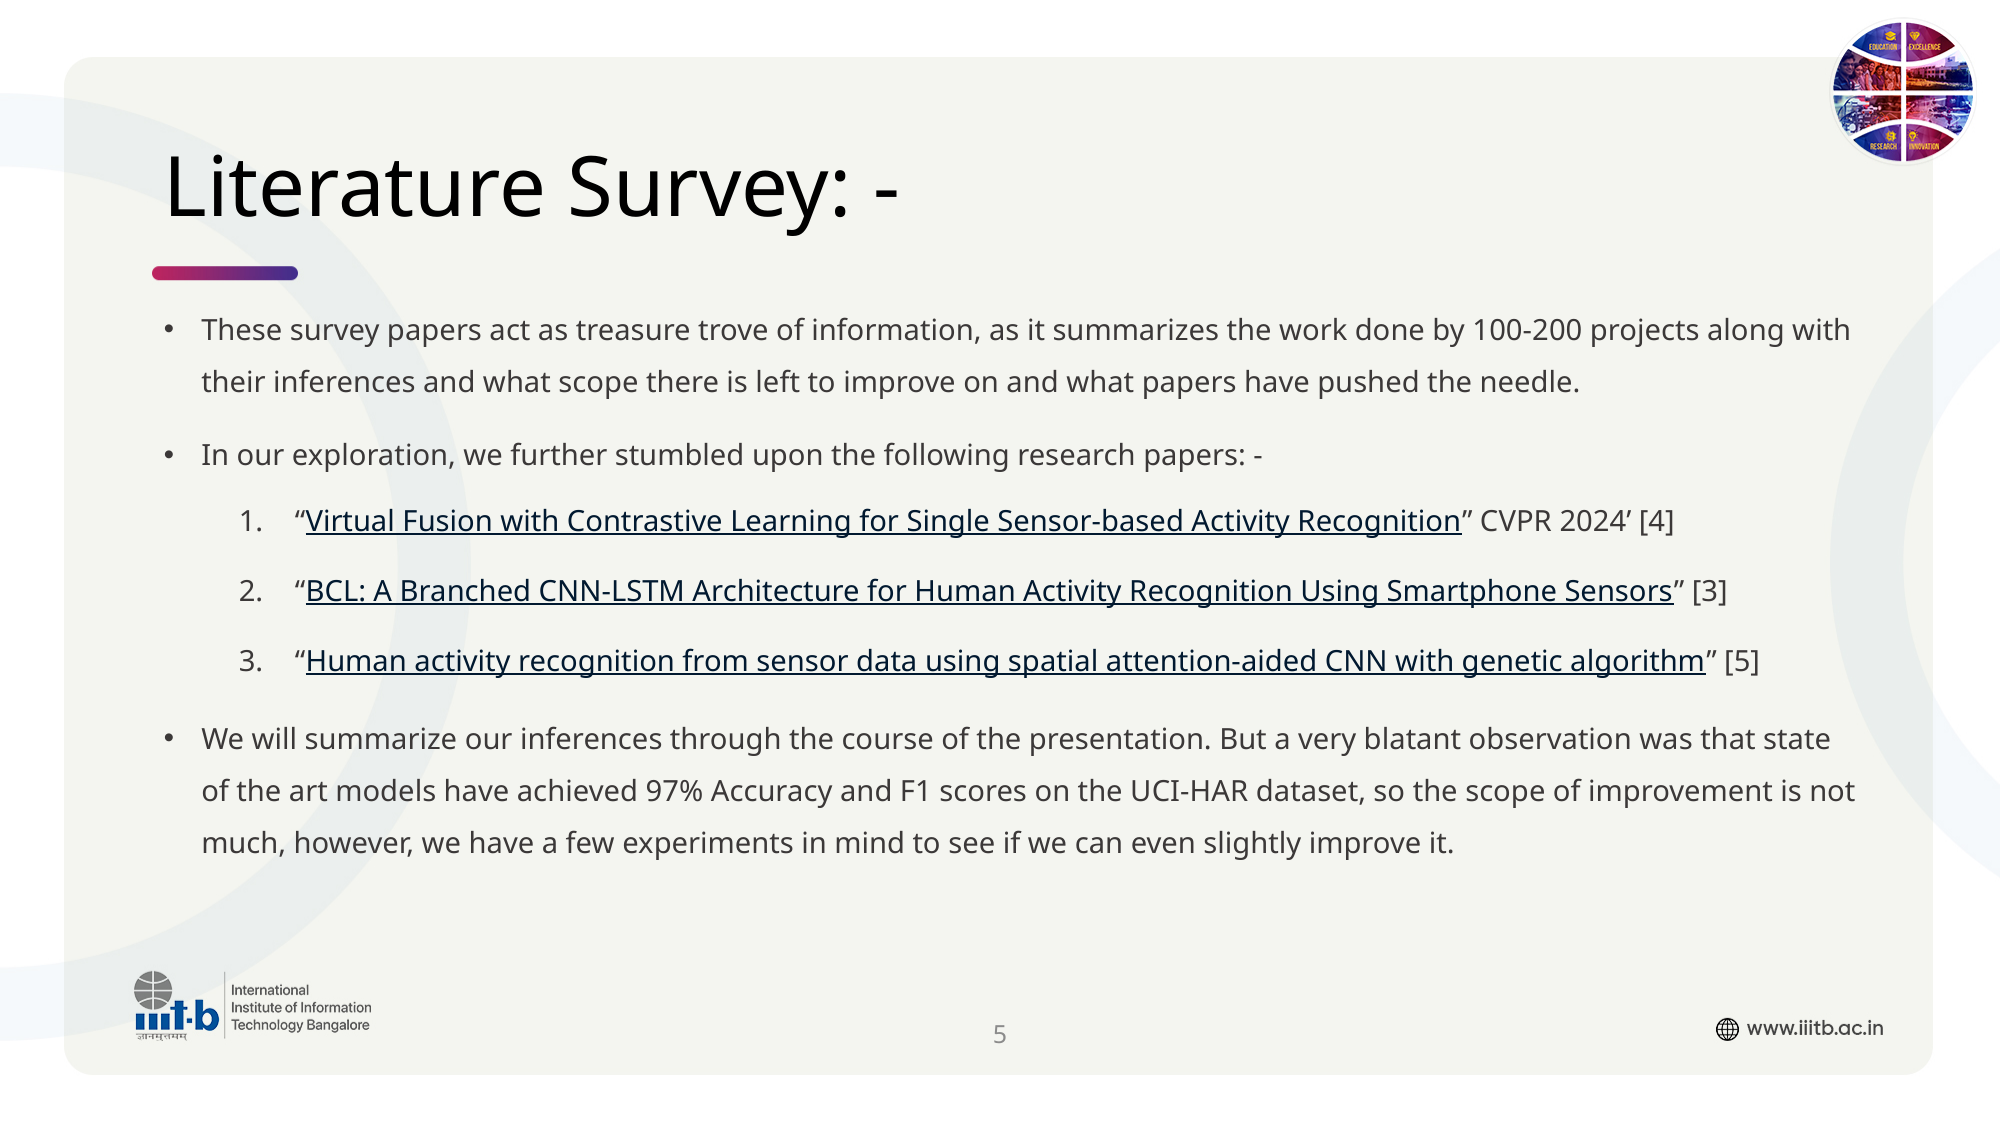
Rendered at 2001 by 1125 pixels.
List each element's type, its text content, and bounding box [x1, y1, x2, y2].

slide_number 5 [953, 1005, 1047, 1066]
list These survey papers act as treasure trove of information, as it summarizes the work done by 100-200 projects along with their inferences and what scope there is left to improve on and what papers have pushed the needle. In our exploration, we further stumbled upon the following research papers: - “Virtual Fusion with Contrastive Learning for Single Sensor-based Activity Recognition” CVPR 2024’ [4] “BCL: A Branched CNN-LSTM Architecture for Human Activity Recognition Using Smartphone Sensors” [3] “Human activity recognition from sensor data using spatial attention-aided CNN with genetic algorithm” [5] We will summarize our inferences through the course of the presentation. But a very blatant observation was that state of the art models have achieved 97% Accuracy and F1 scores on the UCI-HAR dataset, so the scope of improvement is not much, however, we have a few experiments in mind to see if we can even slightly improve it. [148, 286, 1874, 960]
title Literature Survey: - [148, 118, 1874, 261]
picture [0, 4, 2000, 1125]
